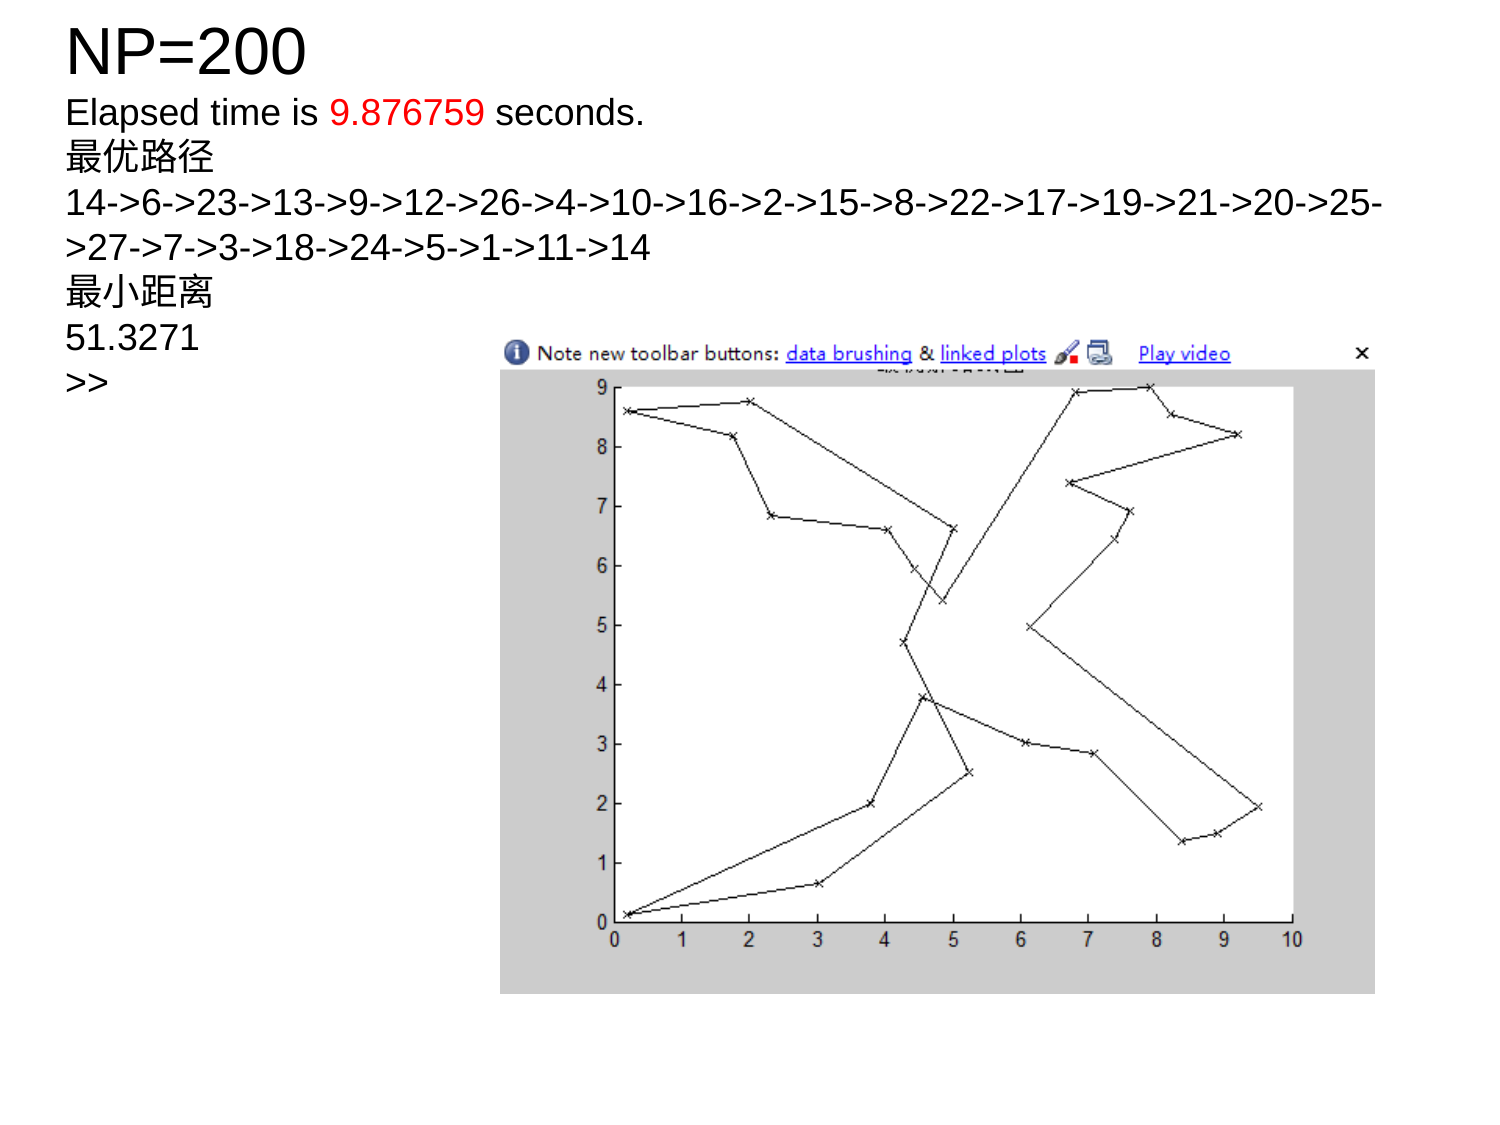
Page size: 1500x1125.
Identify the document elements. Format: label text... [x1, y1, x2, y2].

title NP=200 Elapsed time is 9.876759 seconds. 最优路径 14->6->23->13->9->12->26->4->10->16->2->15->8->22->17->19->21->20->25->27->7->3->18->24->5->1->11->14 最小距离 51.3271 >> [49, 174, 1401, 281]
picture [499, 337, 1376, 994]
